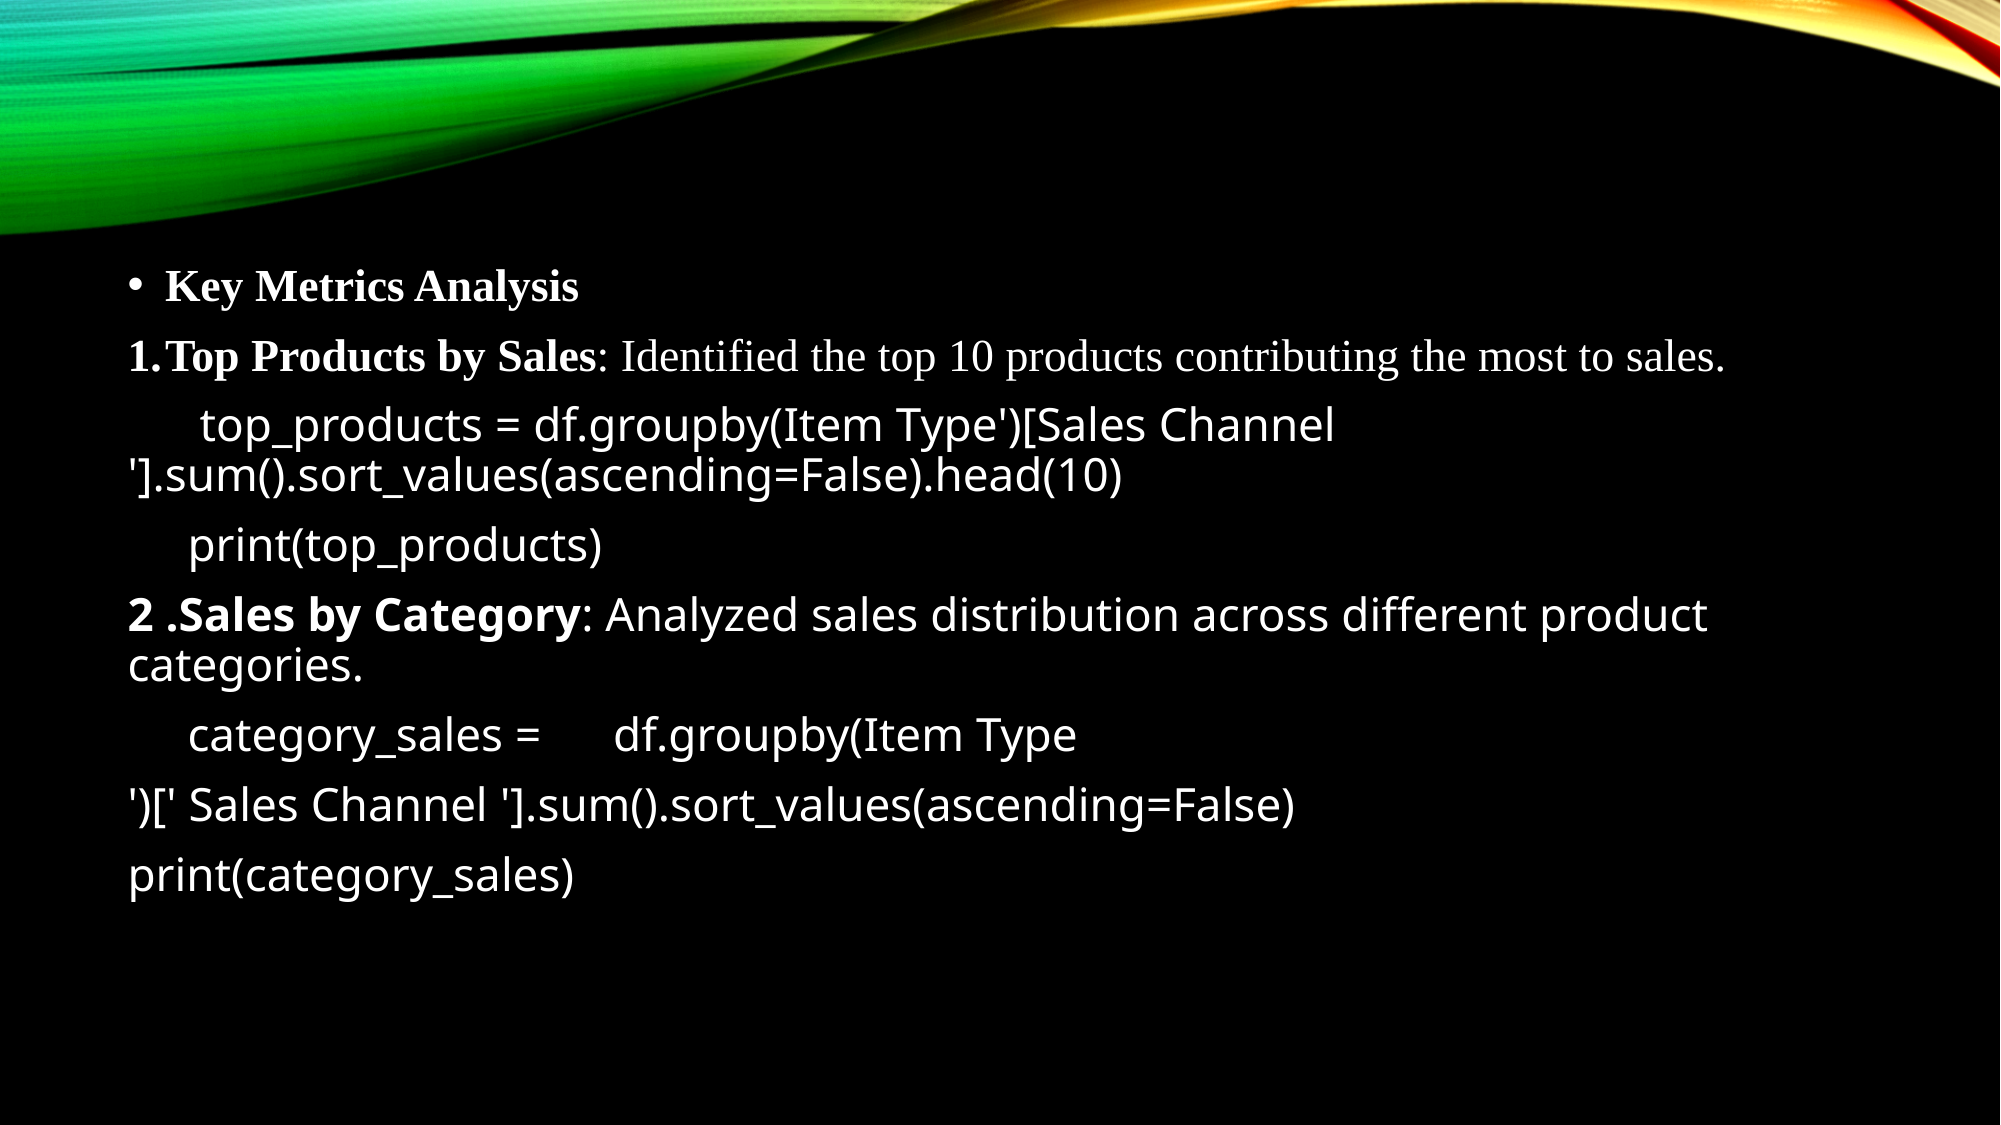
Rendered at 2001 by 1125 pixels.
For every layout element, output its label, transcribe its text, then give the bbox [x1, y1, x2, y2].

picture [0, 0, 2000, 237]
list Key Metrics Analysis Top Products by Sales: Identified the top 10 products contributing the most to sales. top_products = df.groupby(Item Type')[Sales Channel '].sum().sort_values(ascending=False).head(10) print(top_products) 2 .Sales by Category: Analyzed sales distribution across different product categories. category_sales = df.groupby(Item Type ')[' Sales Channel '].sum().sort_values(ascending=False) print(category_sales) [112, 254, 1904, 1021]
